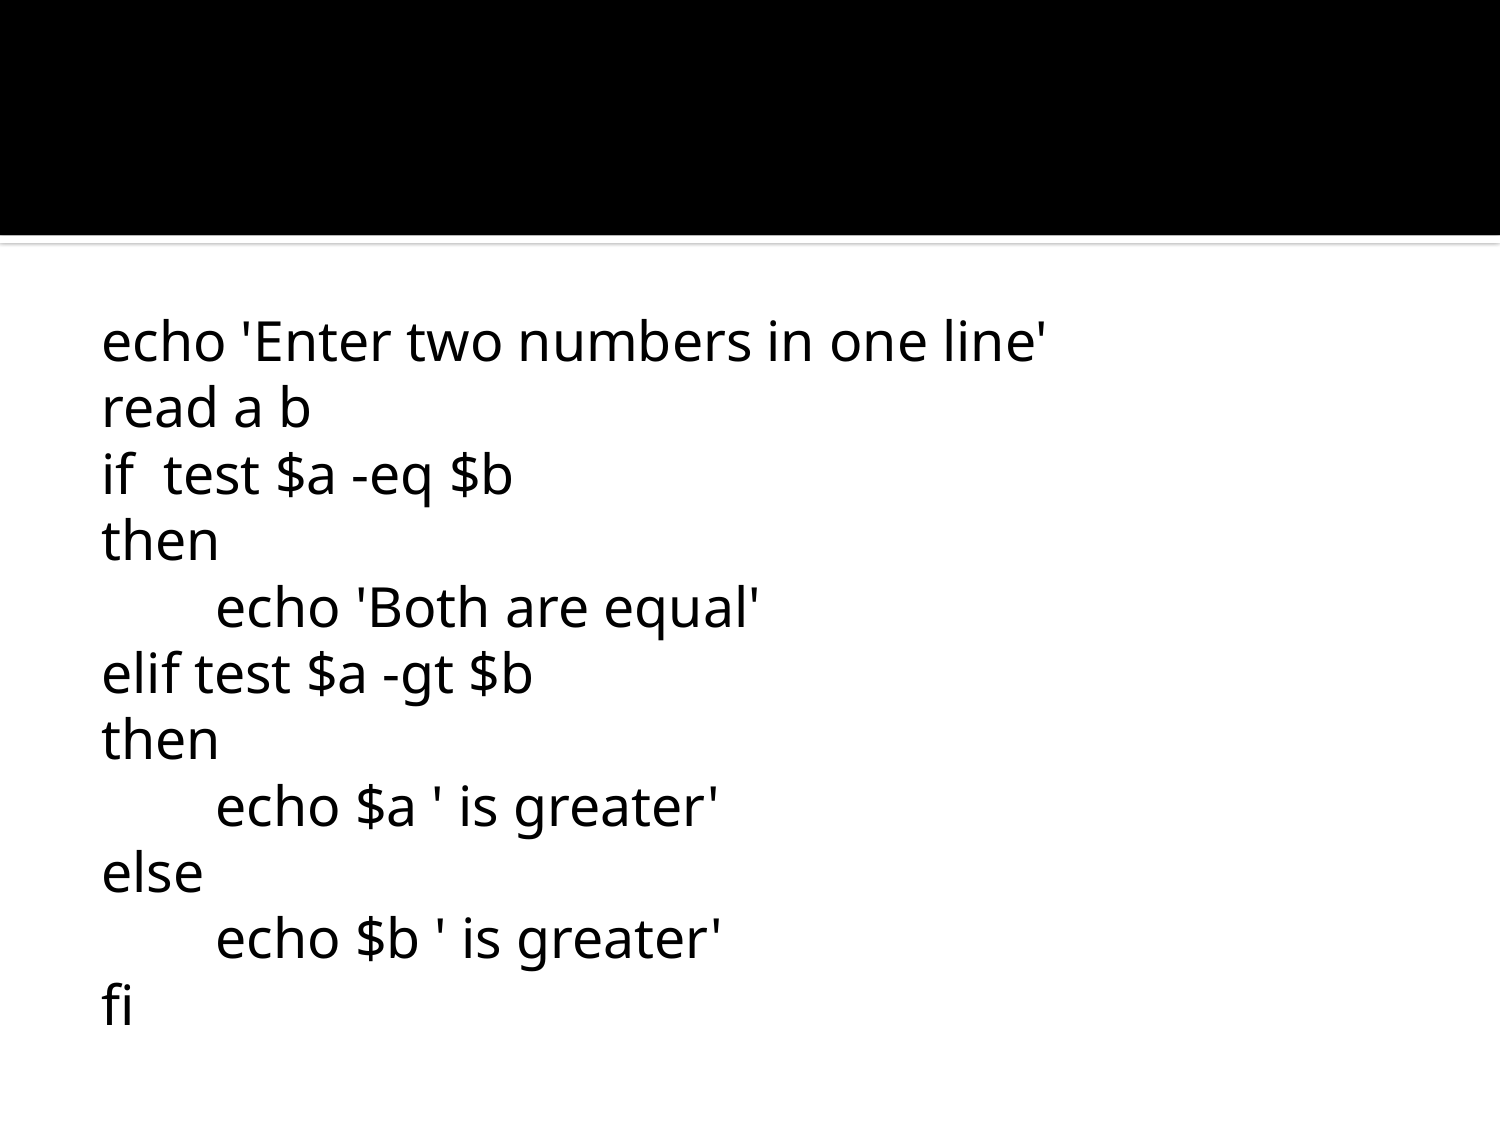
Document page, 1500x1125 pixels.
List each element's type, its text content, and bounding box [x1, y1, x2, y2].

list echo 'Enter two numbers in one line' read a b if test $a -eq $b then echo 'Both are equal' elif test $a -gt $b then echo $a ' is greater' else echo $b ' is greater' fi [75, 291, 1425, 1050]
